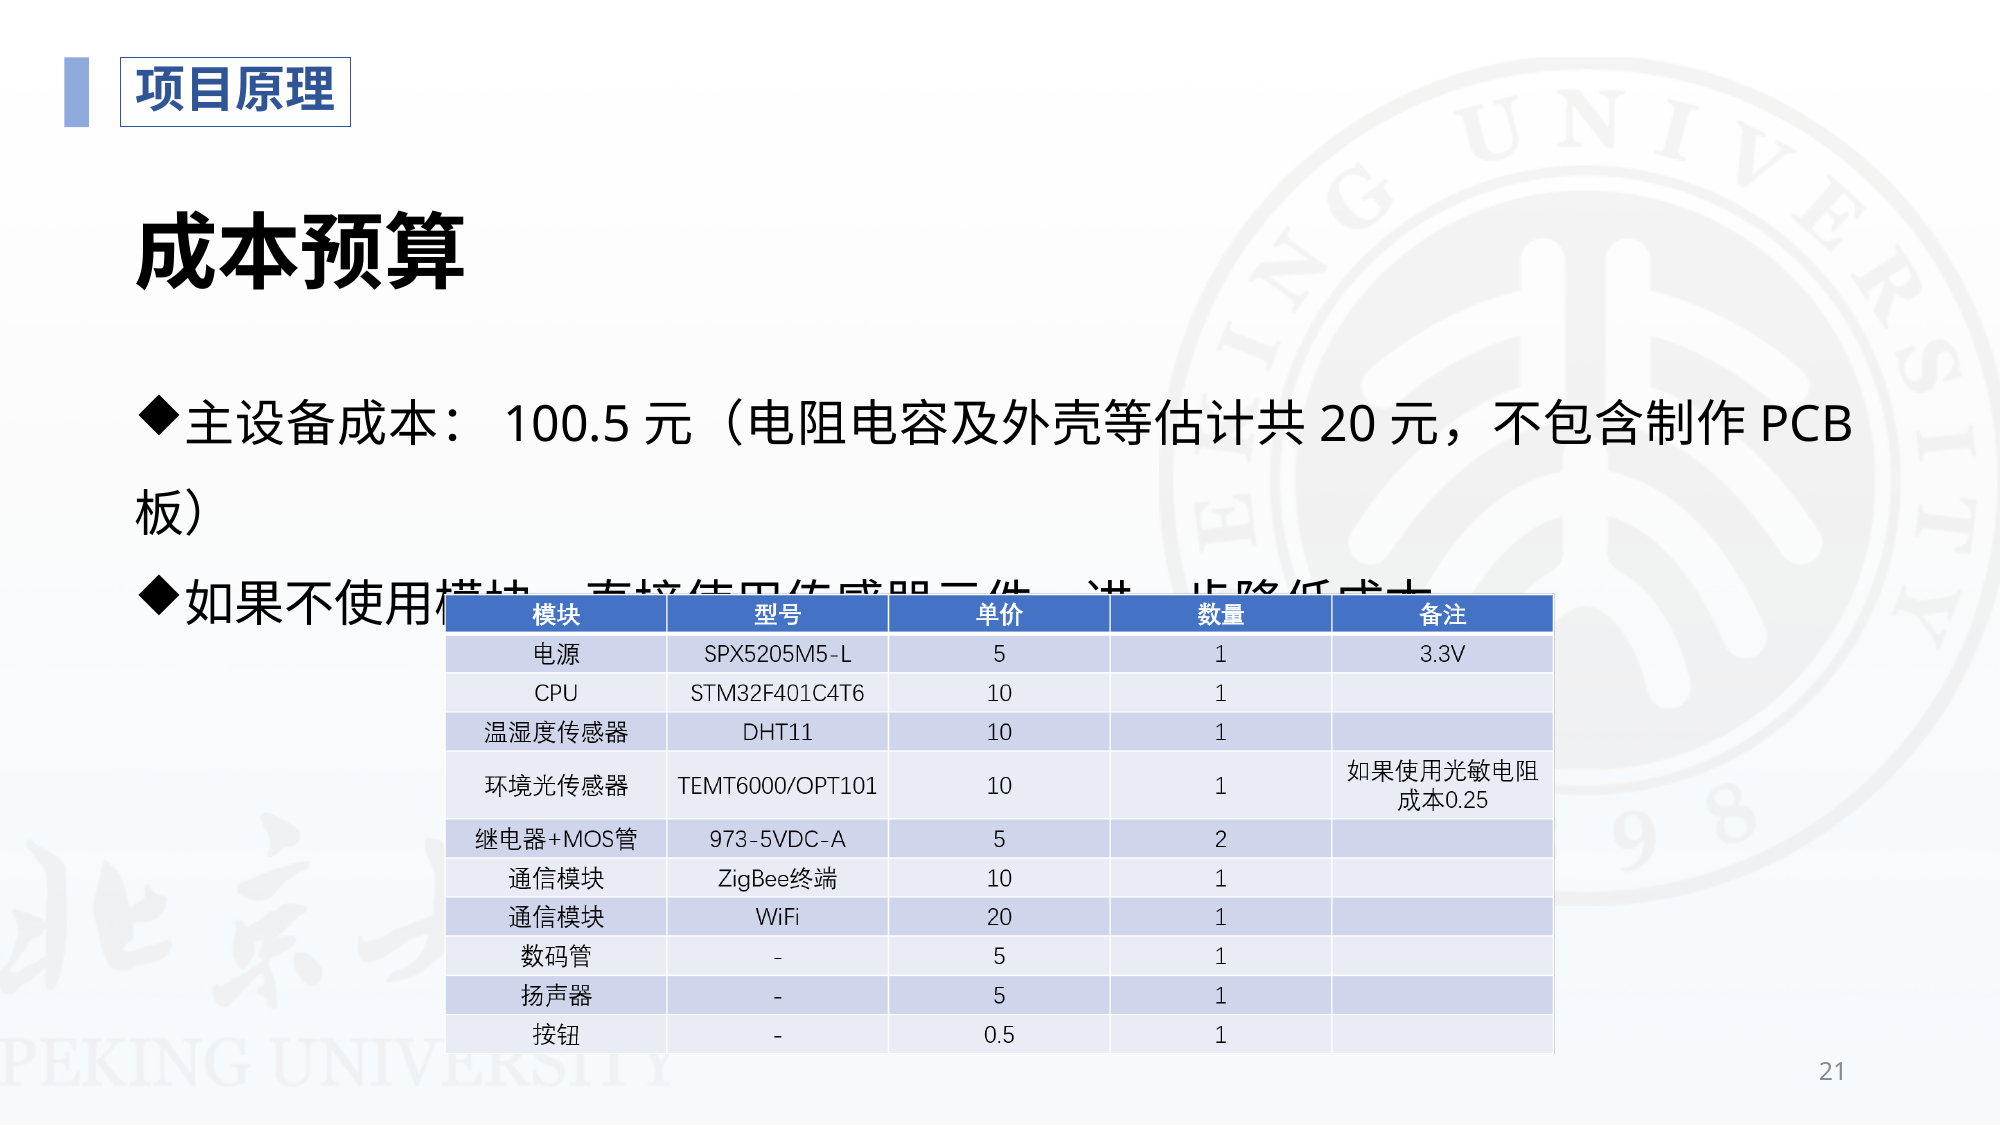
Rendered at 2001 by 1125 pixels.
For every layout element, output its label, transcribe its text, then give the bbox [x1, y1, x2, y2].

picture [444, 592, 1556, 1063]
title 成本预算 [119, 203, 1881, 296]
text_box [64, 57, 352, 128]
slide_number 21 [1412, 1043, 1863, 1103]
list 主设备成本：100.5元（电阻电容及外壳等估计共20元，不包含制作PCB板） 如果不使用模块，直接使用传感器元件，进一步降低成本 [119, 354, 1881, 1043]
